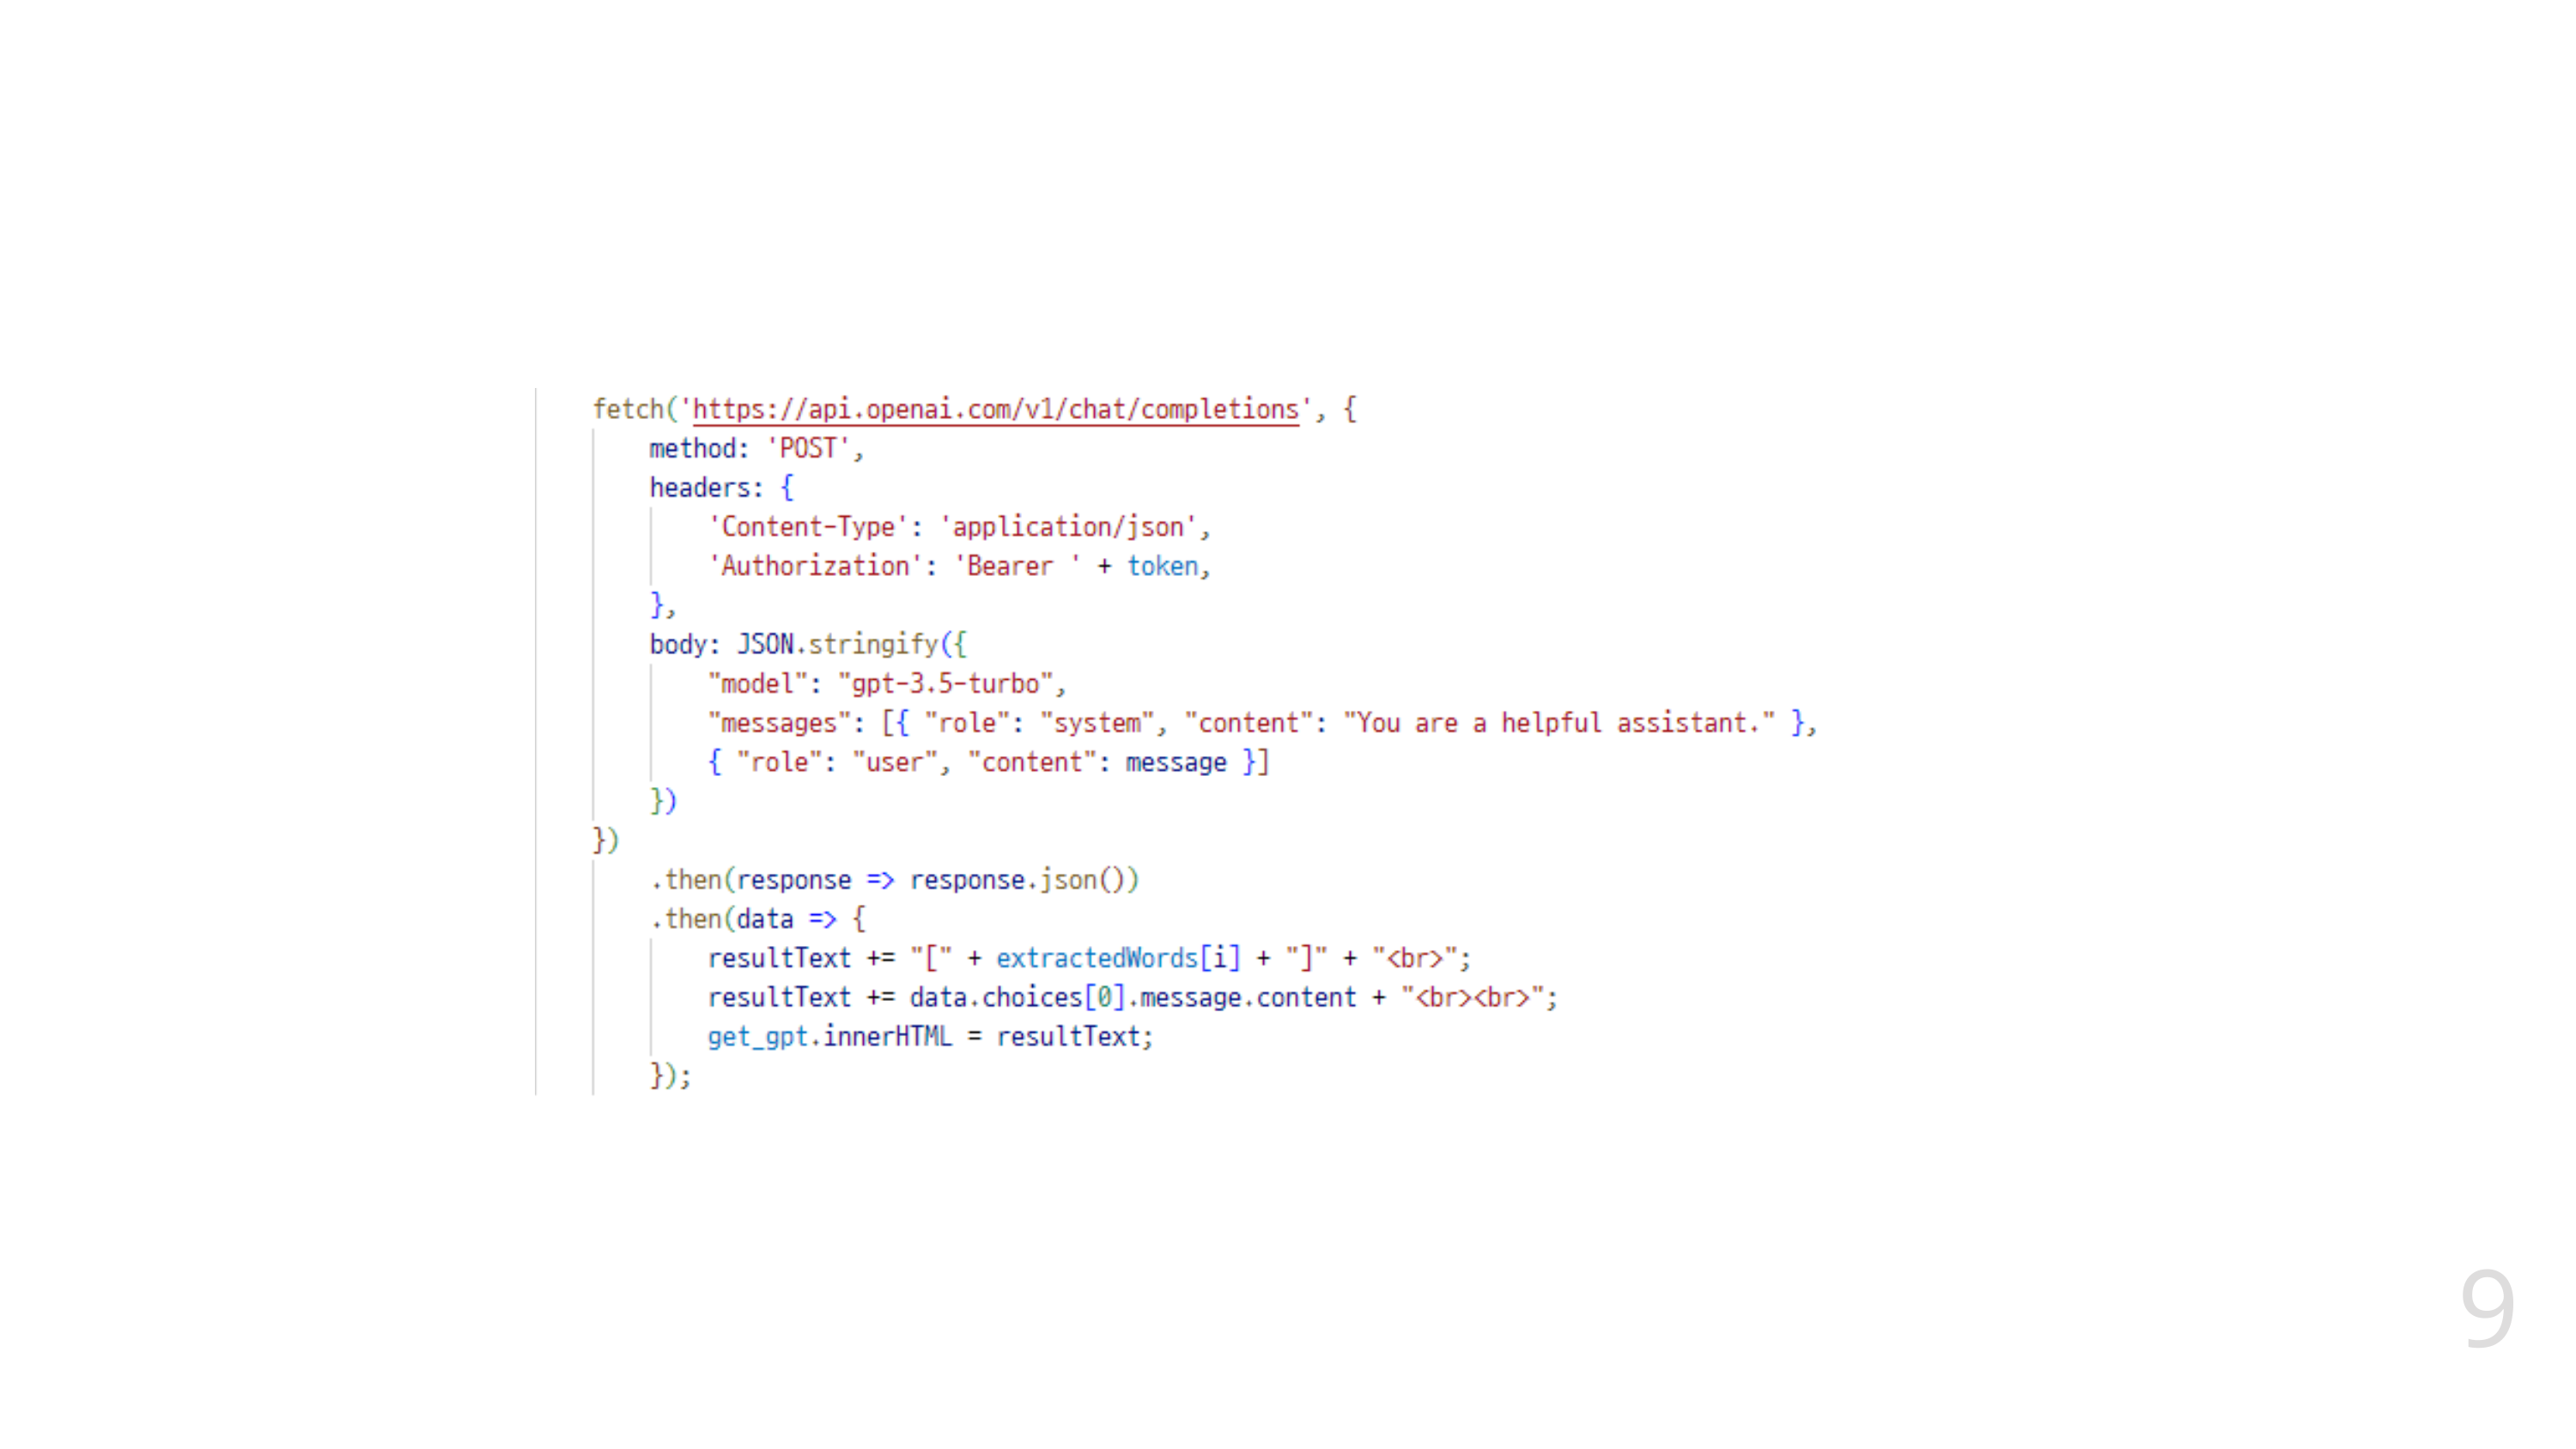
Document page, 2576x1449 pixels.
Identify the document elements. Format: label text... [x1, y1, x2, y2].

slide_number 9 [2150, 1250, 2532, 1393]
picture [535, 388, 2006, 1098]
